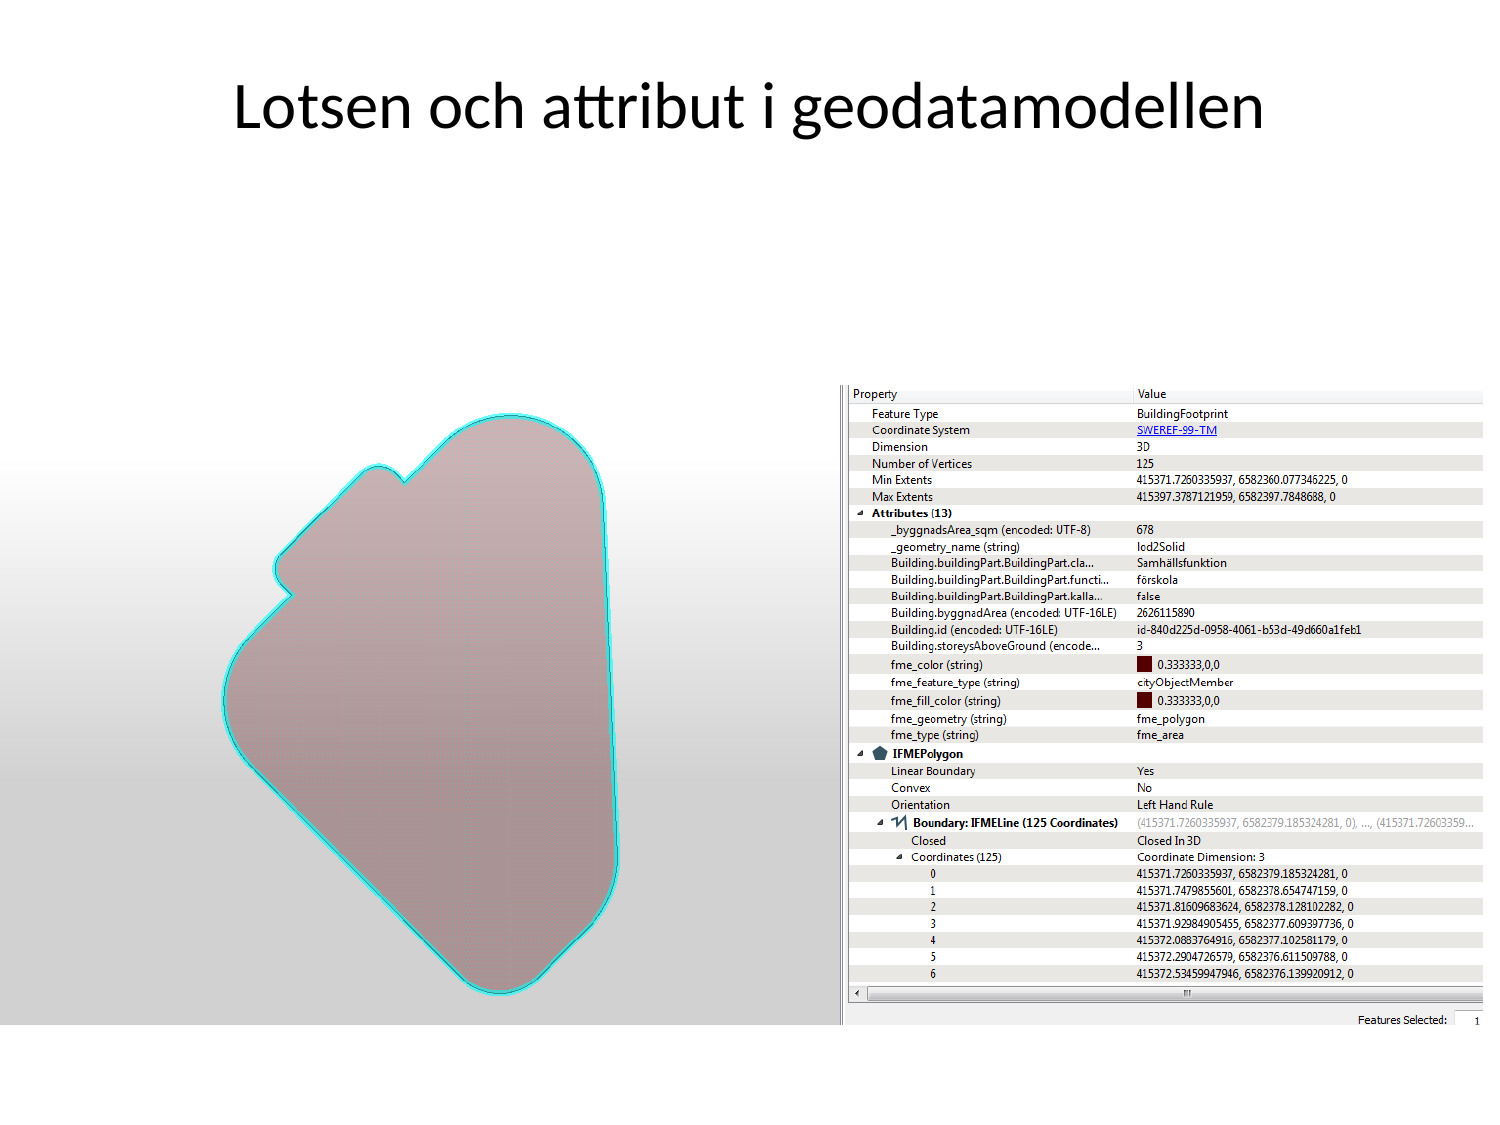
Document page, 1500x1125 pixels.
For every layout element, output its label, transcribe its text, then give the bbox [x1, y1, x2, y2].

text_box Lotsen och attribut i geodatamodellen [0, 54, 1500, 150]
picture [0, 385, 1483, 1026]
